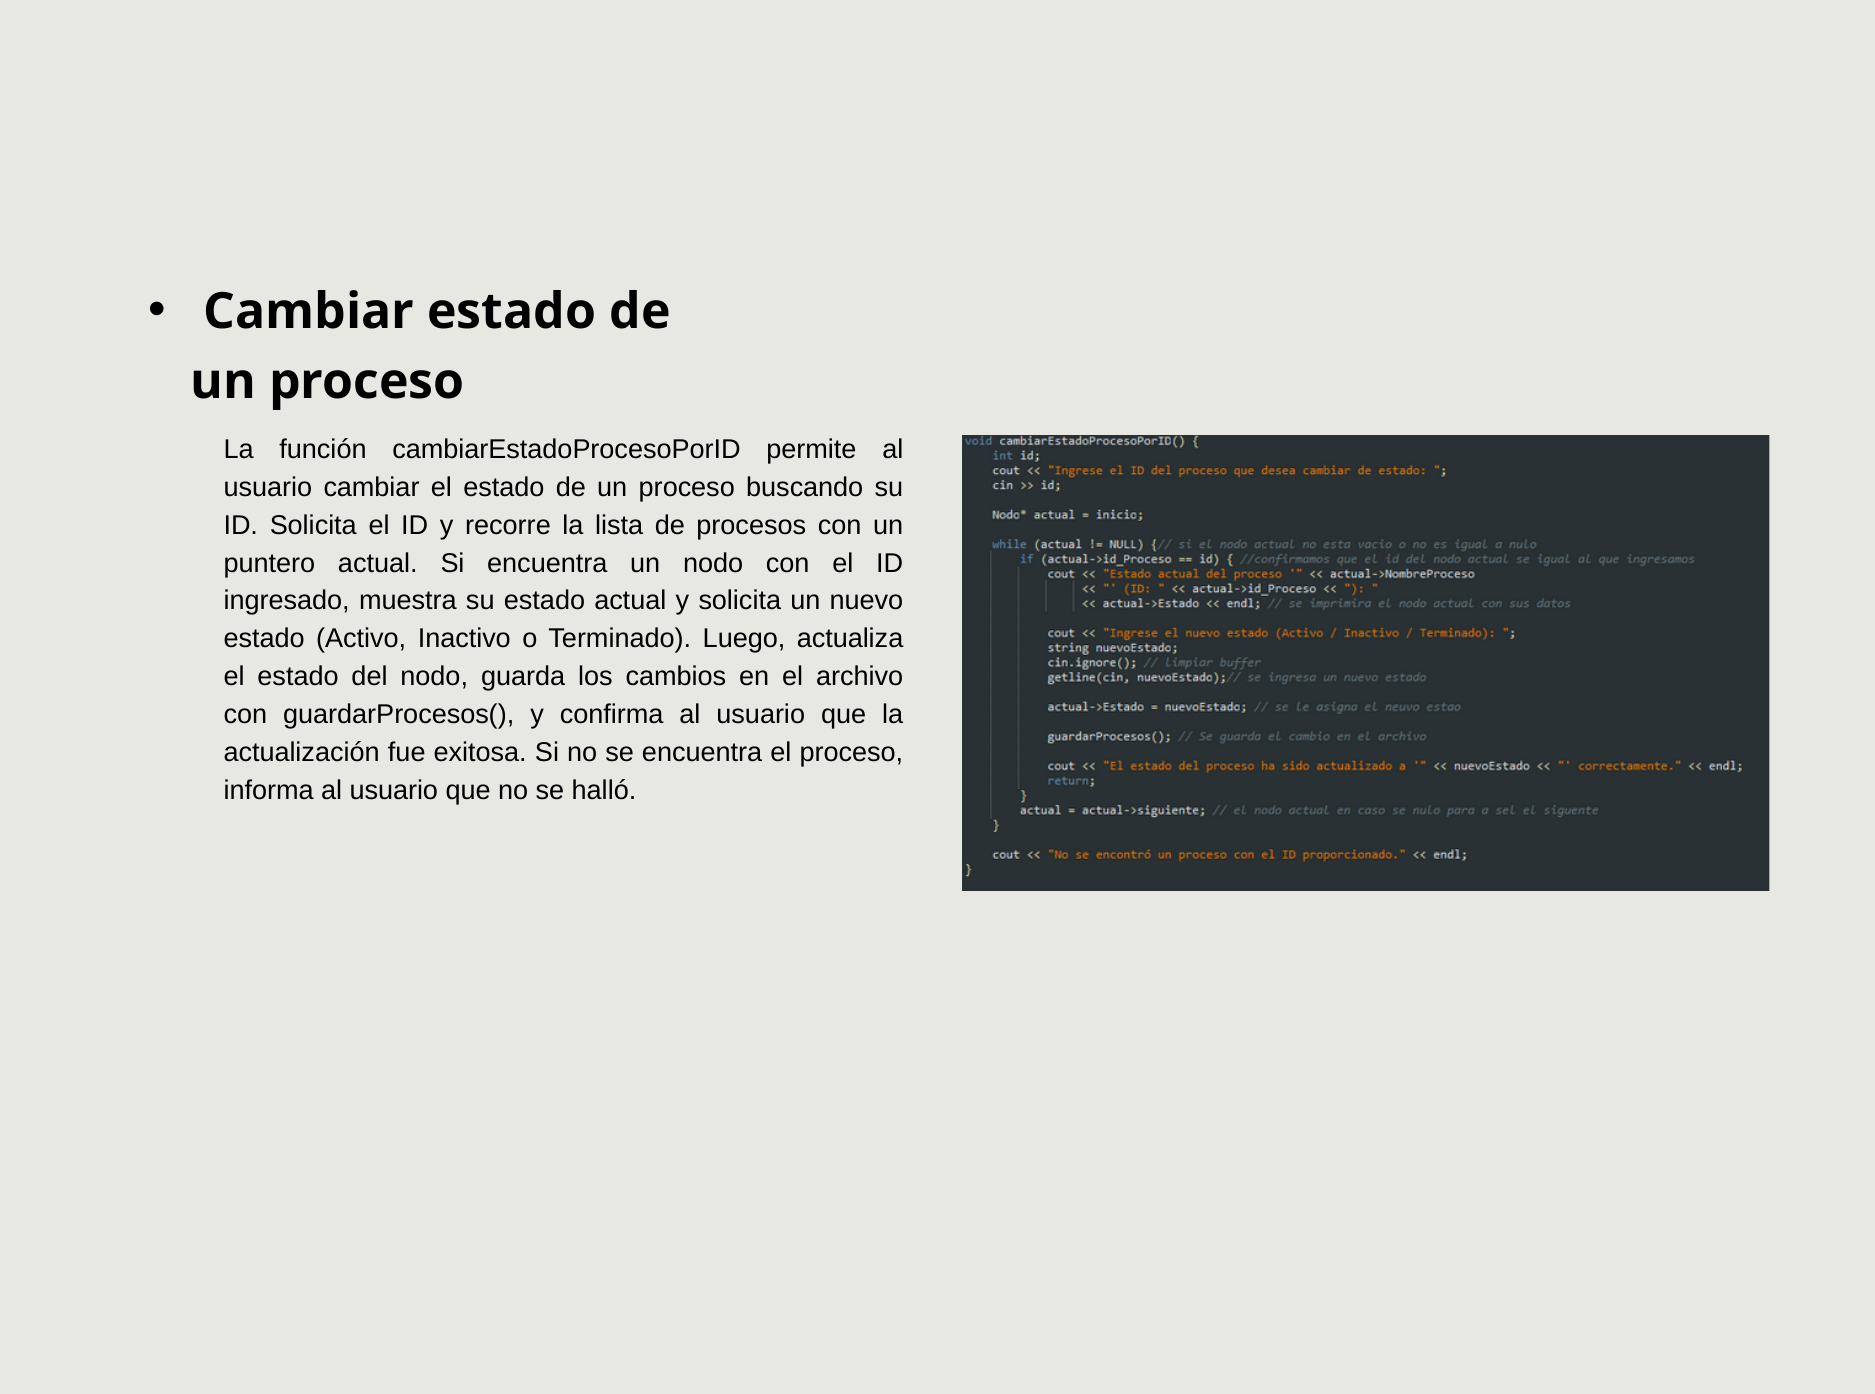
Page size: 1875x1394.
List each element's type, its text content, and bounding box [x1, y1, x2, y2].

text_box La función cambiarEstadoProcesoPorID permite al usuario cambiar el estado de un proceso buscando su ID. Solicita el ID y recorre la lista de procesos con un puntero actual. Si encuentra un nodo con el ID ingresado, muestra su estado actual y solicita un nuevo estado (Activo, Inactivo o Terminado). Luego, actualiza el estado del nodo, guarda los cambios en el archivo con guardarProcesos(), y confirma al usuario que la actualización fue exitosa. Si no se encuentra el proceso, informa al usuario que no se halló. [223, 425, 903, 805]
text_box Cambiar estado de un proceso [105, 268, 742, 408]
text_box [962, 435, 1770, 891]
